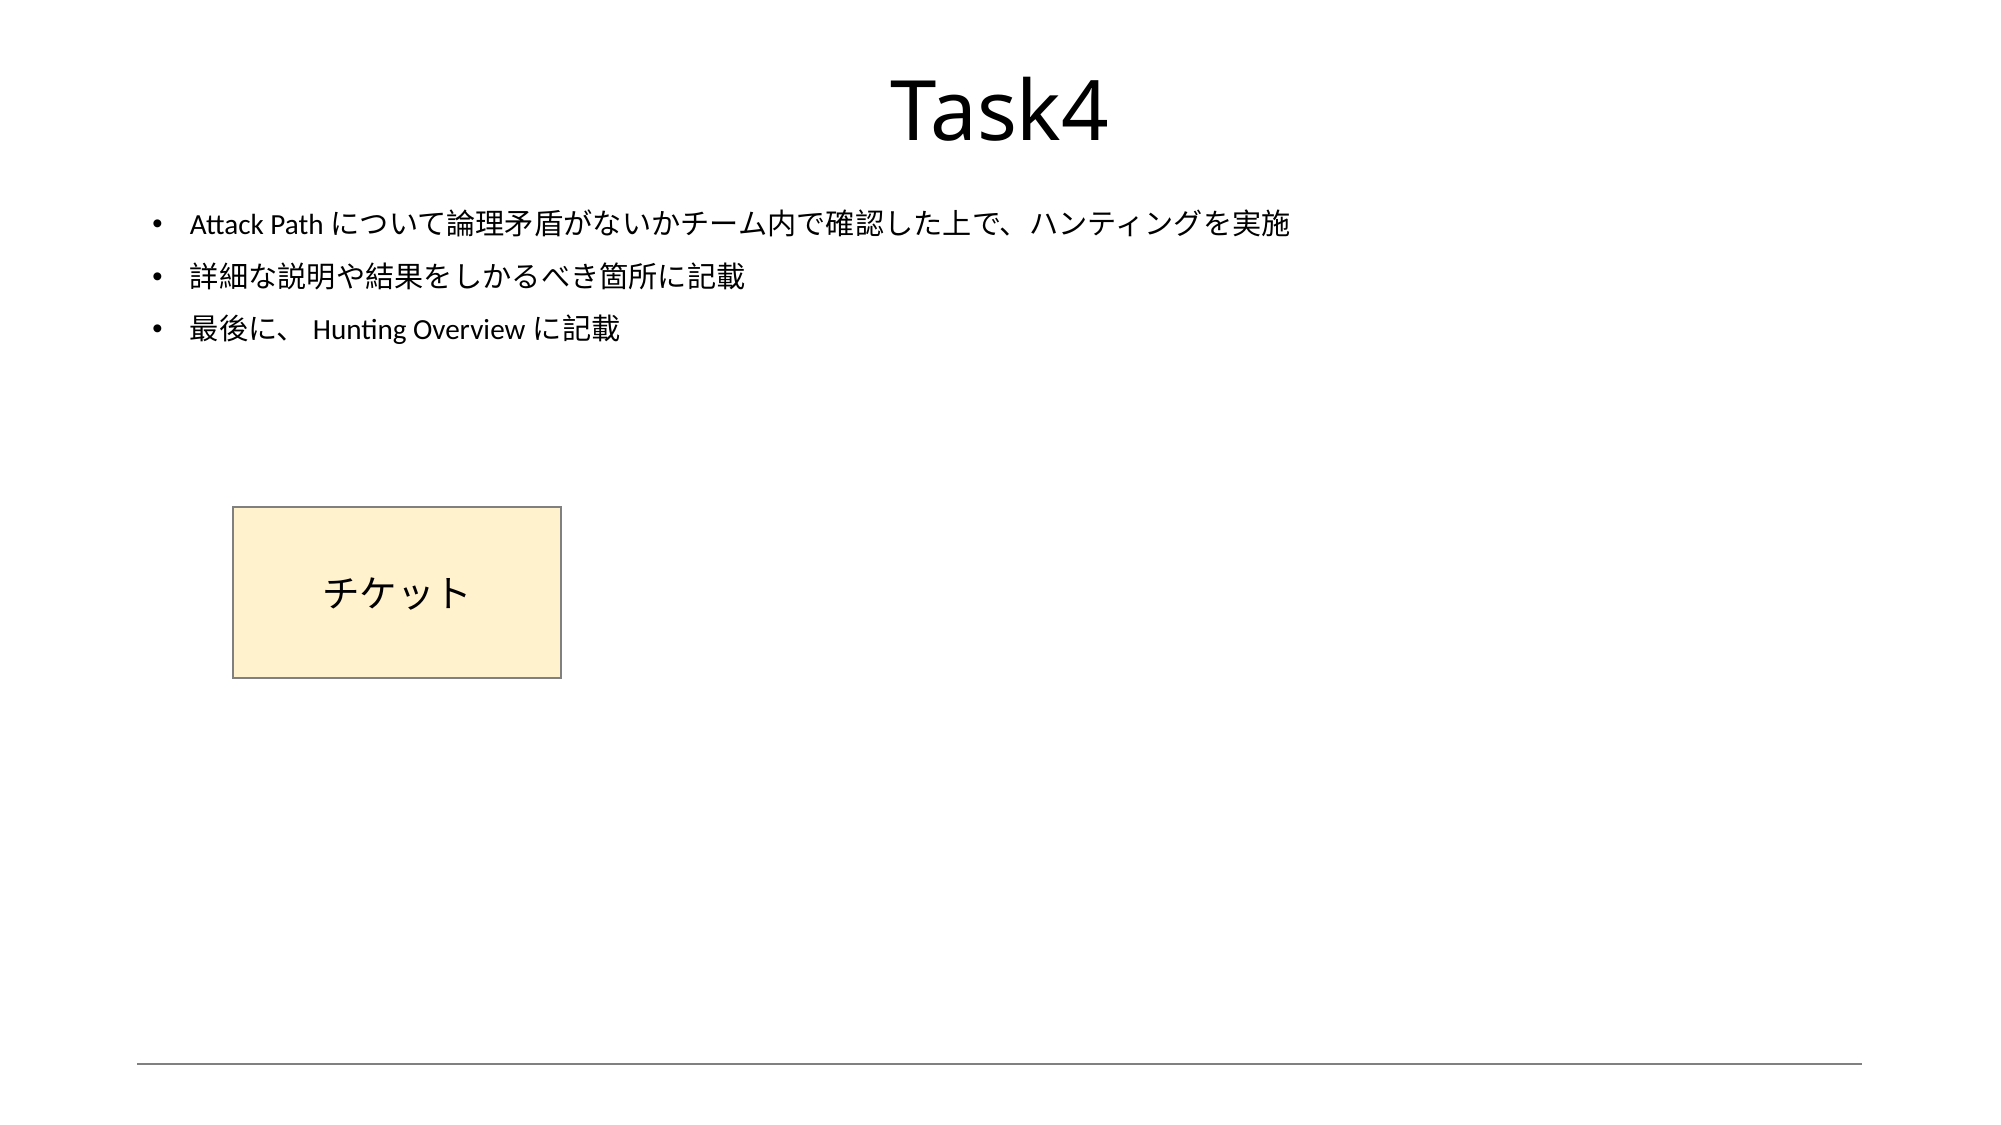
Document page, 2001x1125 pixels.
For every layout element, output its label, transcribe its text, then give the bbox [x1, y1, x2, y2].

title Task4 [137, 59, 1863, 168]
text_box チケット [232, 506, 562, 679]
list Attack Pathについて論理矛盾がないかチーム内で確認した上で、ハンティングを実施 詳細な説明や結果をしかるべき箇所に記載 最後に、Hunting Overviewに記載 [137, 202, 1863, 1049]
